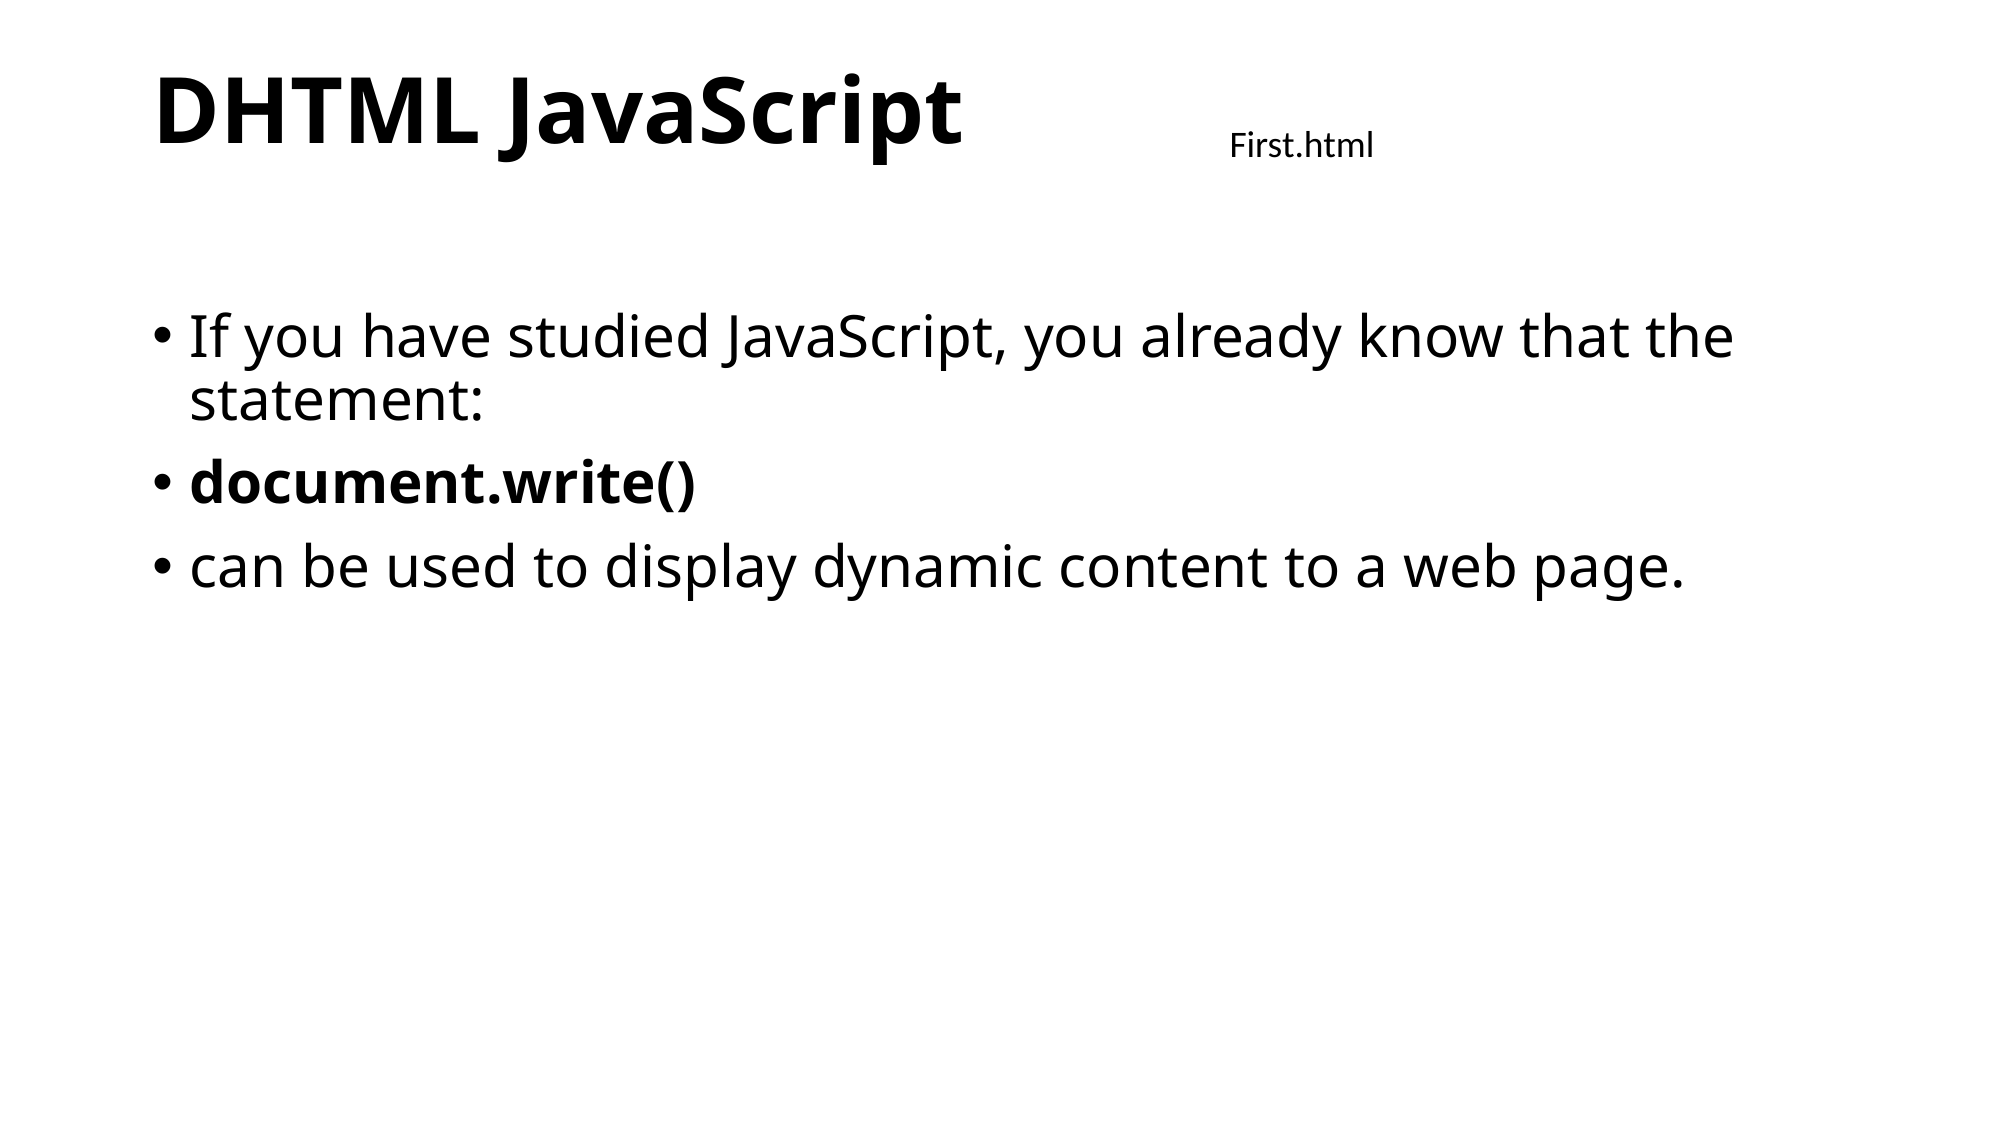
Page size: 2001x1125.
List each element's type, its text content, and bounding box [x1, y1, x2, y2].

list If you have studied JavaScript, you already know that the statement: document.write() can be used to display dynamic content to a web page. [137, 299, 1863, 1014]
text_box First.html [1214, 112, 1390, 173]
title DHTML JavaScript [137, 59, 1863, 278]
